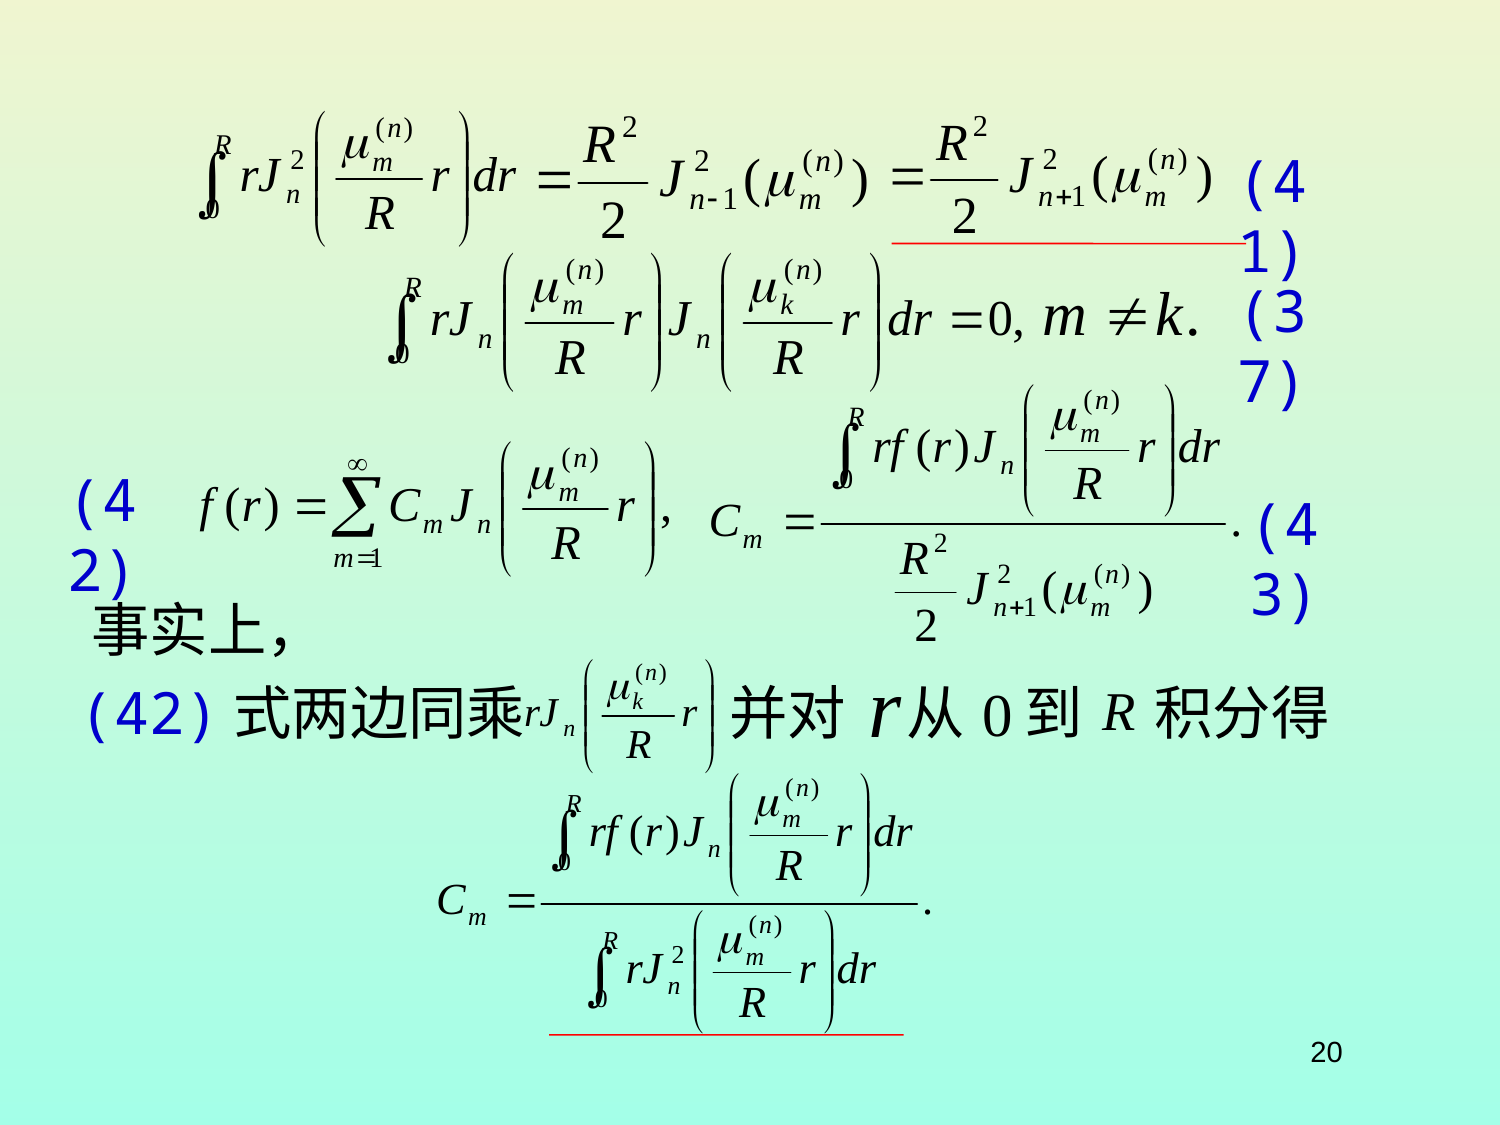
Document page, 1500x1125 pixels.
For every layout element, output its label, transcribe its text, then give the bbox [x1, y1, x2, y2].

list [430, 762, 938, 1045]
text_box (43) [1252, 479, 1365, 635]
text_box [182, 101, 523, 257]
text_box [1092, 680, 1148, 740]
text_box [974, 680, 1026, 752]
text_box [702, 373, 1247, 652]
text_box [855, 680, 921, 752]
text_box 到 [1009, 668, 1105, 754]
slide_number 20 [1147, 1021, 1358, 1081]
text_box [1033, 278, 1210, 352]
text_box (42)式两边同乘 [64, 668, 511, 754]
text_box (37) [1222, 267, 1353, 422]
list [517, 650, 728, 761]
text_box (41) [1222, 137, 1353, 267]
text_box 从 [891, 668, 987, 754]
text_box 积分得 [1139, 668, 1365, 754]
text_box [371, 243, 1034, 403]
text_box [182, 432, 680, 587]
text_box 事实上， [76, 586, 349, 668]
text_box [879, 101, 1223, 246]
text_box (42) [53, 456, 176, 611]
text_box 并对 [731, 668, 880, 754]
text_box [525, 101, 877, 241]
